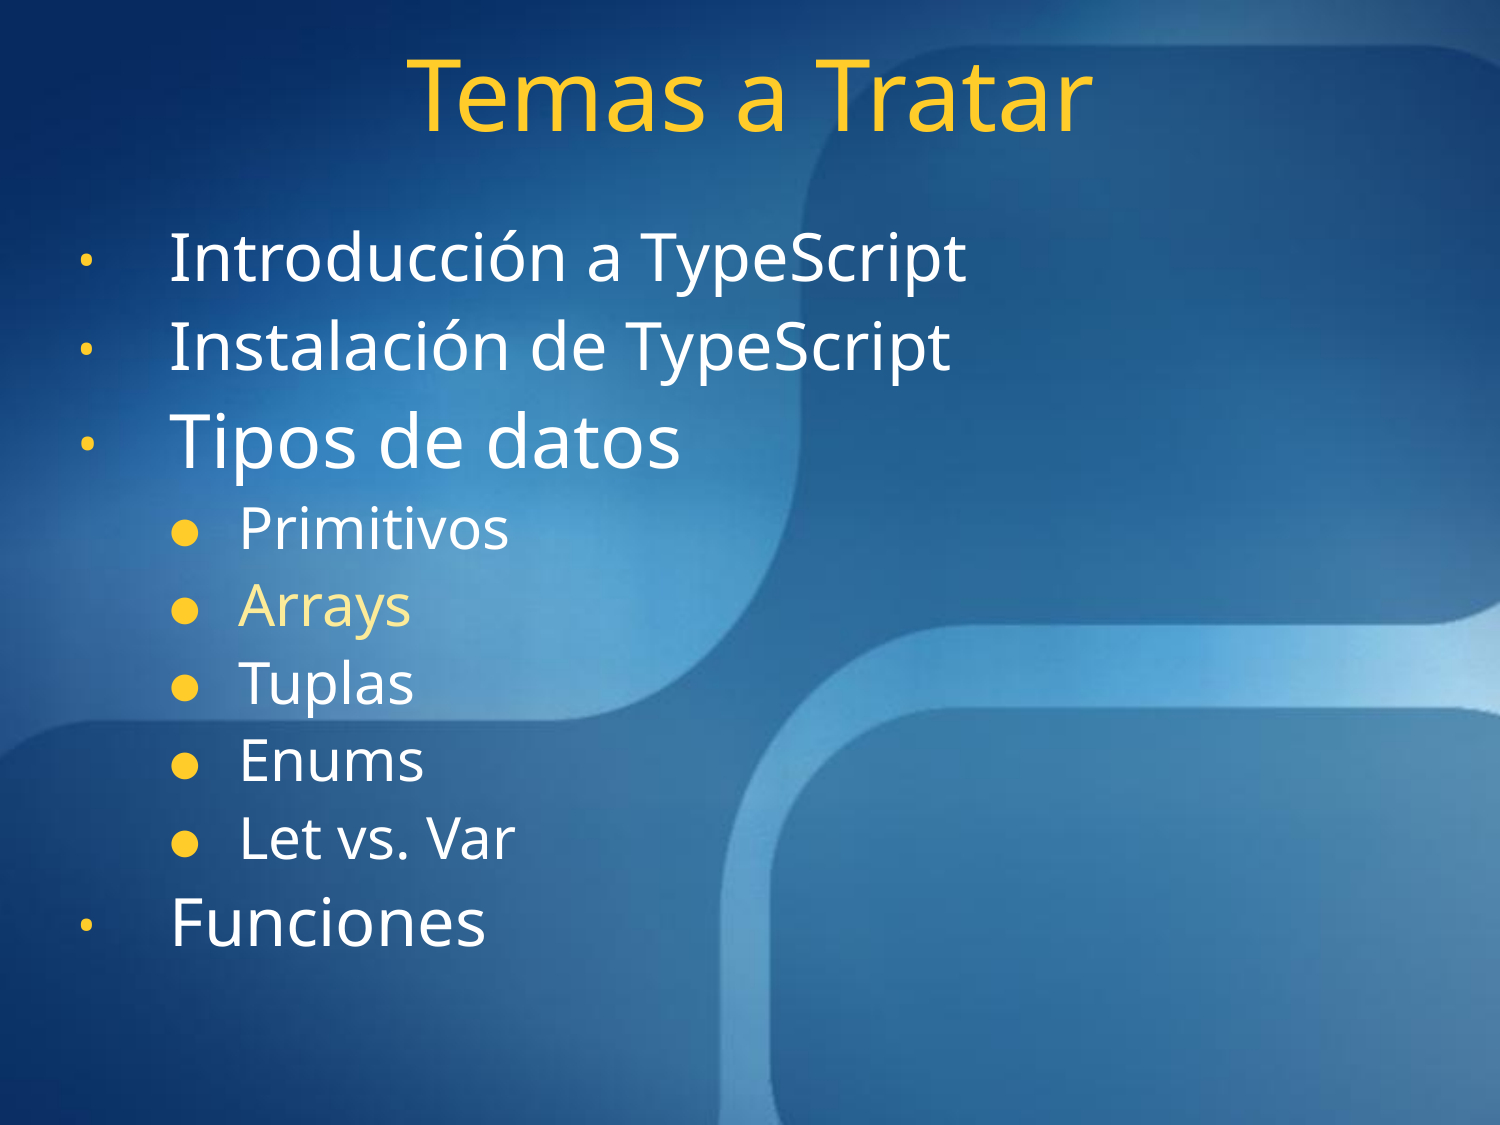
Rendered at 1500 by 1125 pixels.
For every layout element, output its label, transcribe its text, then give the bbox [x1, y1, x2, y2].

title Temas a Tratar [62, 37, 1440, 161]
picture [0, 0, 1500, 1125]
list Introducción a TypeScript Instalación de TypeScript Tipos de datos Primitivos Arrays Tuplas Enums Let vs. Var Funciones [63, 216, 1443, 1002]
